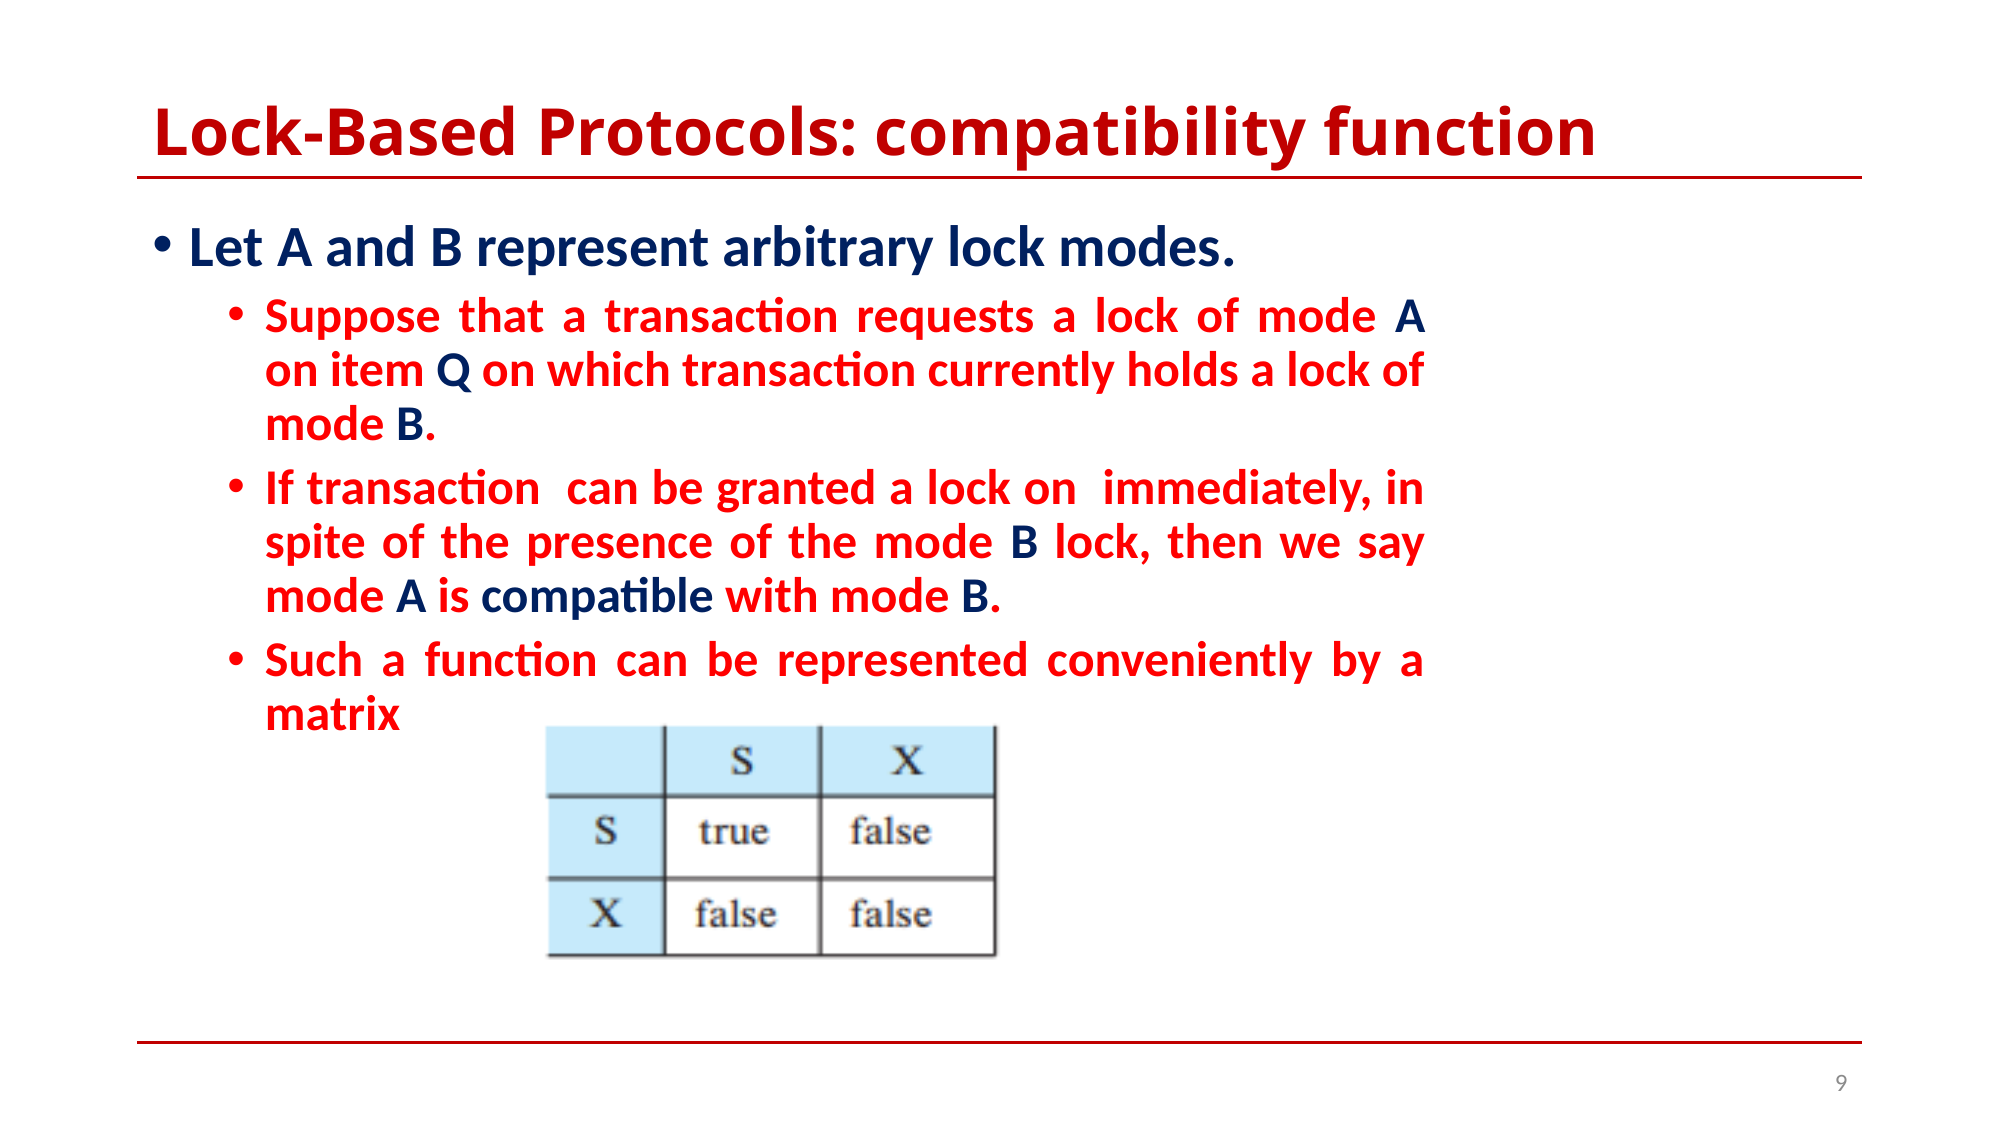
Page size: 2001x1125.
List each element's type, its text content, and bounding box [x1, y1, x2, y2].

title Lock-Based Protocols: compatibility function [137, 90, 1863, 178]
slide_number 9 [1412, 1051, 1863, 1111]
picture [532, 711, 1018, 976]
